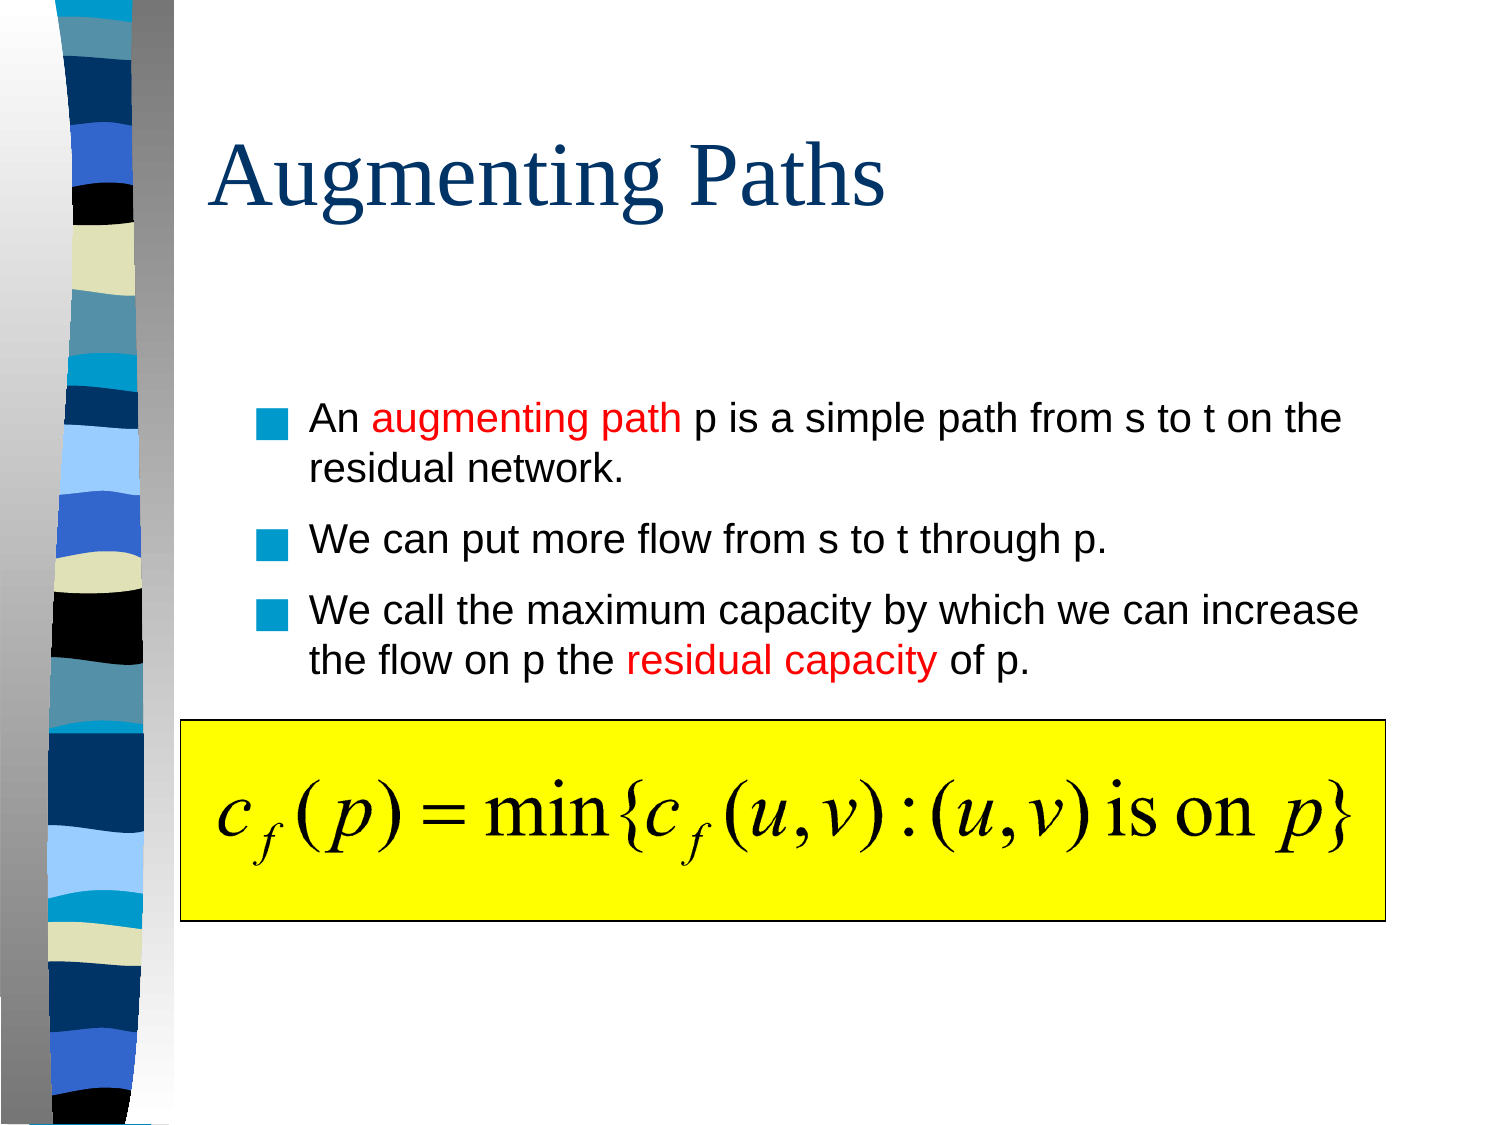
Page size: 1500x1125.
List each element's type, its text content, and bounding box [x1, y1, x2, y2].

list An augmenting path p is a simple path from s to t on the residual network. We can put more flow from s to t through p. We call the maximum capacity by which we can increase the flow on p the residual capacity of p. [237, 383, 1442, 685]
title Augmenting Paths [192, 75, 1468, 263]
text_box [180, 719, 1386, 922]
